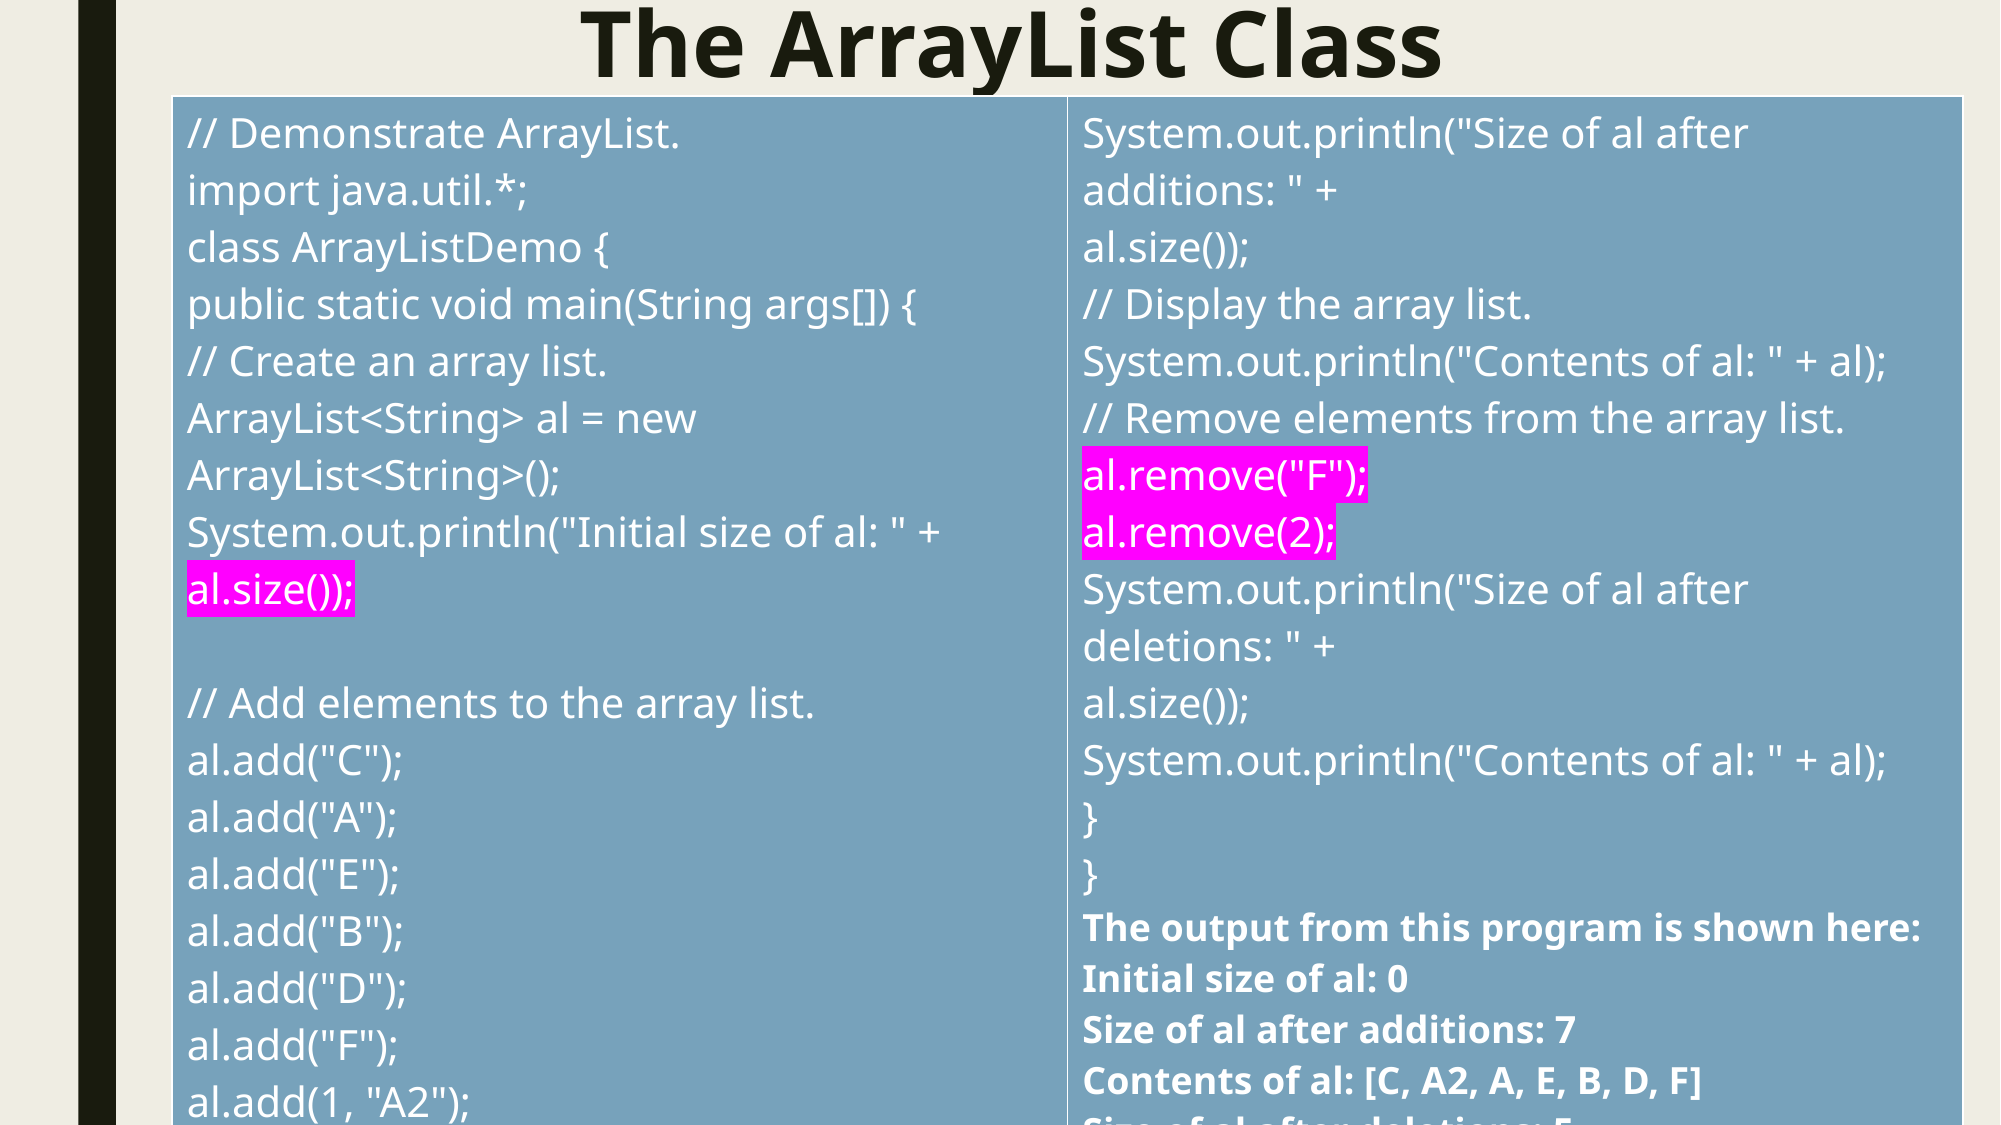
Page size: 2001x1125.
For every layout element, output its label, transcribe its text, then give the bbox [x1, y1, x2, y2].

table_header // Demonstrate ArrayList. import java.util.*; class ArrayListDemo { public static void main(String args[]) { // Create an array list. ArrayList<String> al = new ArrayList<String>(); System.out.println("Initial size of al: " + al.size()); // Add elements to the array list. al.add("C"); al.add("A"); al.add("E"); al.add("B"); al.add("D"); al.add("F"); al.add(1, "A2"); [173, 97, 1067, 1125]
title The ArrayList Class [225, 0, 1800, 95]
table_header System.out.println("Size of al after additions: " + al.size()); // Display the array list. System.out.println("Contents of al: " + al); // Remove elements from the array list. al.remove("F"); al.remove(2); System.out.println("Size of al after deletions: " + al.size()); System.out.println("Contents of al: " + al); } } The output from this program is shown here: Initial size of al: 0 Size of al after additions: 7 Contents of al: [C, A2, A, E, B, D, F] Size of al after deletions: 5 Contents of al: [C, A2, E, B, D] [1068, 97, 1962, 1125]
